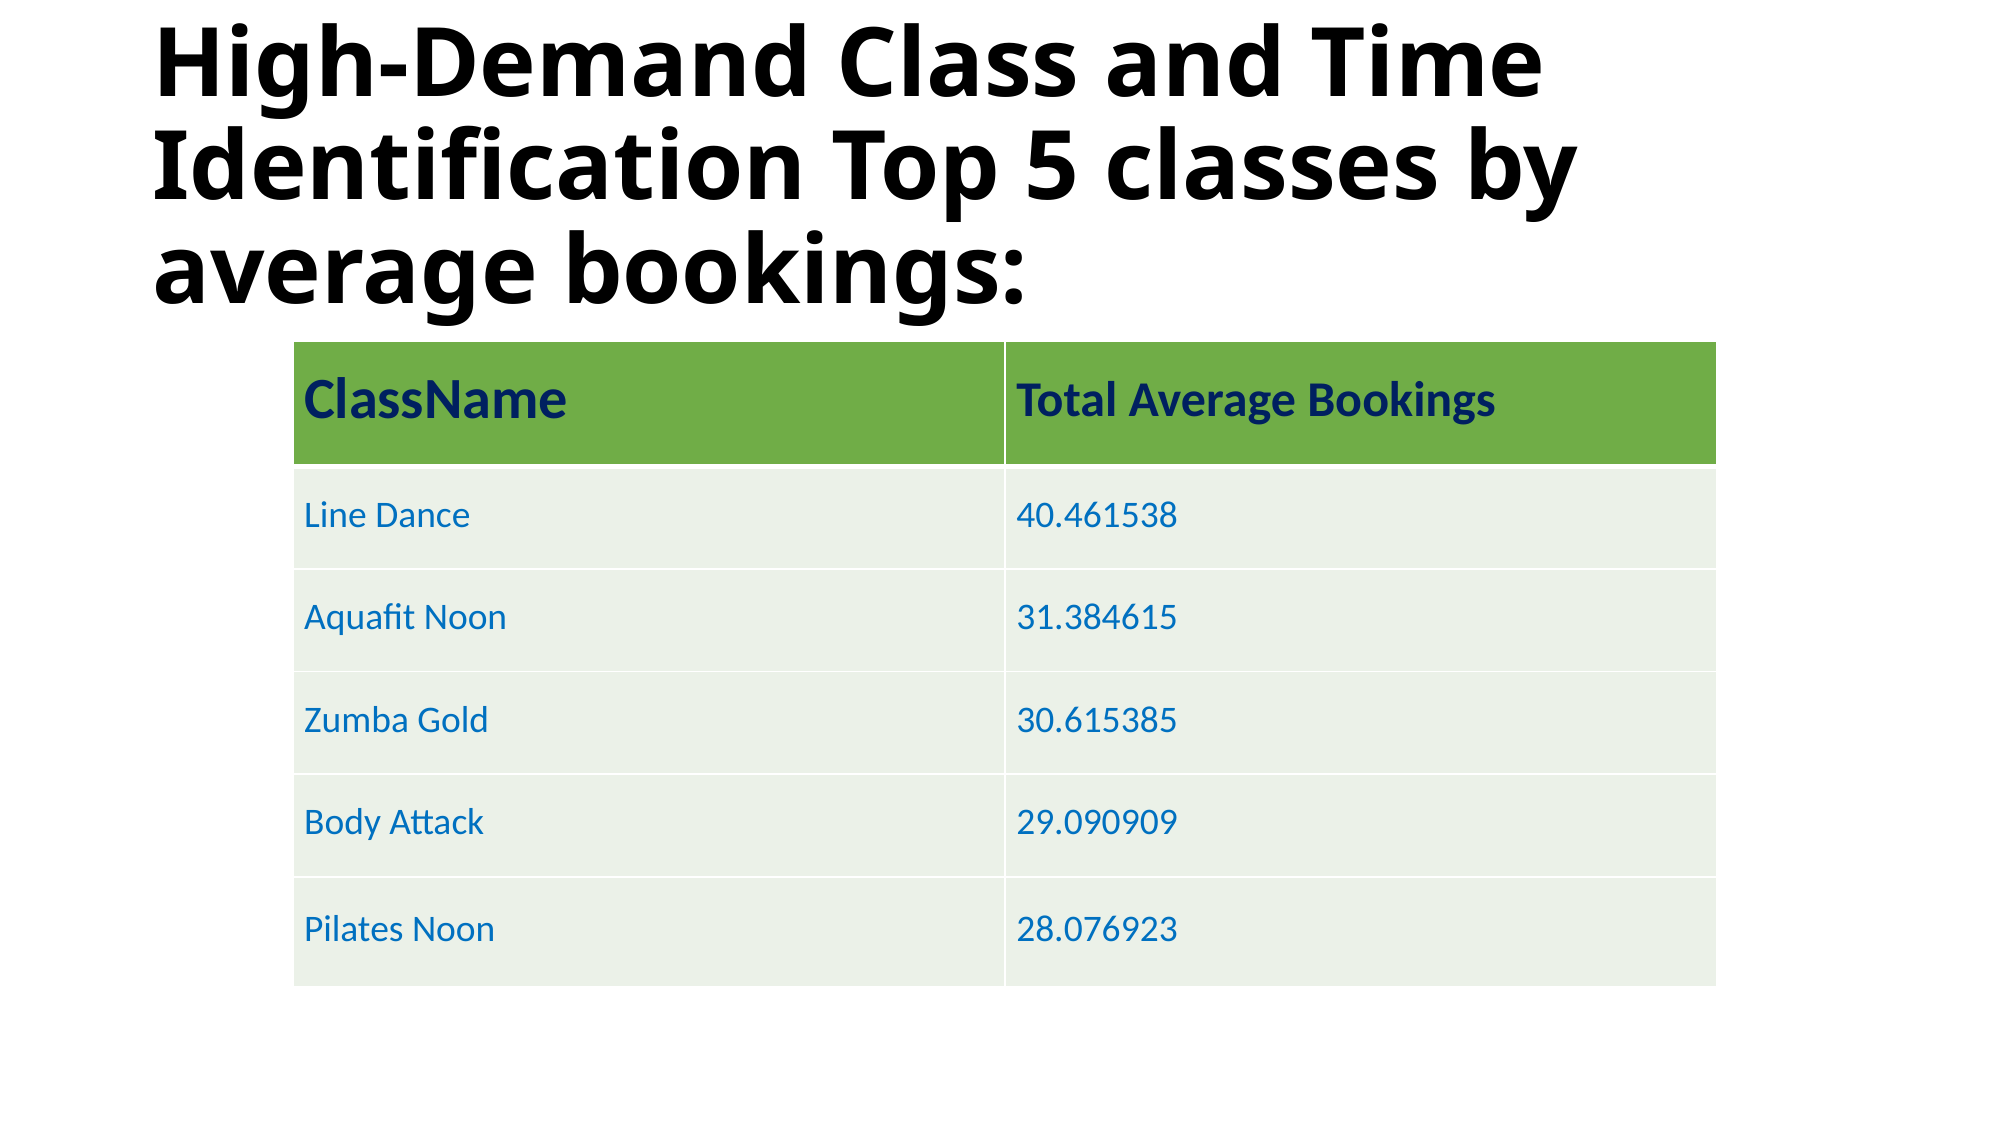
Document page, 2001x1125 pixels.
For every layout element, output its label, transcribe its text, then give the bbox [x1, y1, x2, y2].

table_cell Pilates Noon [294, 878, 1004, 986]
table_cell 40.461538 [1006, 469, 1716, 568]
title High-Demand Class and Time Identification Top 5 classes by average bookings: [137, 59, 1863, 278]
table_cell 31.384615 [1006, 570, 1716, 671]
table_header Total Average Bookings [1006, 342, 1716, 464]
table_cell 28.076923 [1006, 878, 1716, 986]
table_cell Zumba Gold [294, 672, 1004, 773]
table_cell 30.615385 [1006, 672, 1716, 773]
table_cell Line Dance [294, 469, 1004, 568]
table_cell 29.090909 [1006, 775, 1716, 876]
table_cell Body Attack [294, 775, 1004, 876]
table_header ClassName [294, 342, 1004, 464]
table_cell Aquafit Noon [294, 570, 1004, 671]
